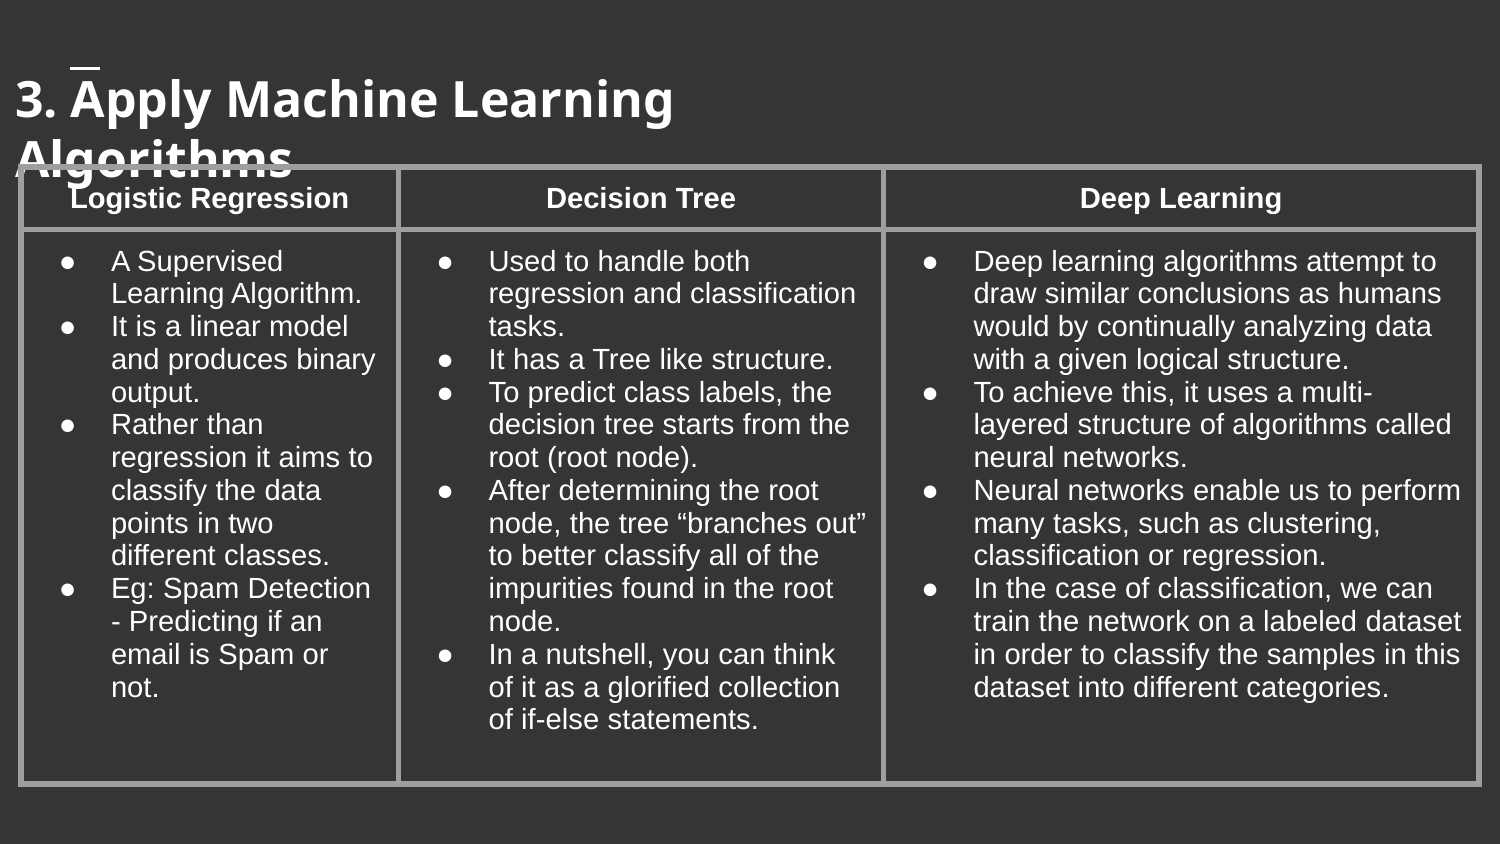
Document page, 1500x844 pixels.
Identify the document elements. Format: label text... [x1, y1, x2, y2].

table_cell Used to handle both regression and classification tasks. It has a Tree like structure. To predict class labels, the decision tree starts from the root (root node). After determining the root node, the tree “branches out” to better classify all of the impurities found in the root node. In a nutshell, you can think of it as a glorified collection of if-else statements. [401, 232, 881, 781]
title 3. Apply Machine Learning Algorithms [0, 52, 939, 167]
table_header Logistic Regression [24, 170, 396, 227]
table_header Deep Learning [886, 170, 1476, 227]
table_cell Deep learning algorithms attempt to draw similar conclusions as humans would by continually analyzing data with a given logical structure. To achieve this, it uses a multi-layered structure of algorithms called neural networks. Neural networks enable us to perform many tasks, such as clustering, classification or regression. In the case of classification, we can train the network on a labeled dataset in order to classify the samples in this dataset into different categories. [886, 232, 1476, 781]
table_header Decision Tree [401, 170, 881, 227]
table_cell A Supervised Learning Algorithm. It is a linear model and produces binary output. Rather than regression it aims to classify the data points in two different classes. Eg: Spam Detection - Predicting if an email is Spam or not. [24, 232, 396, 781]
